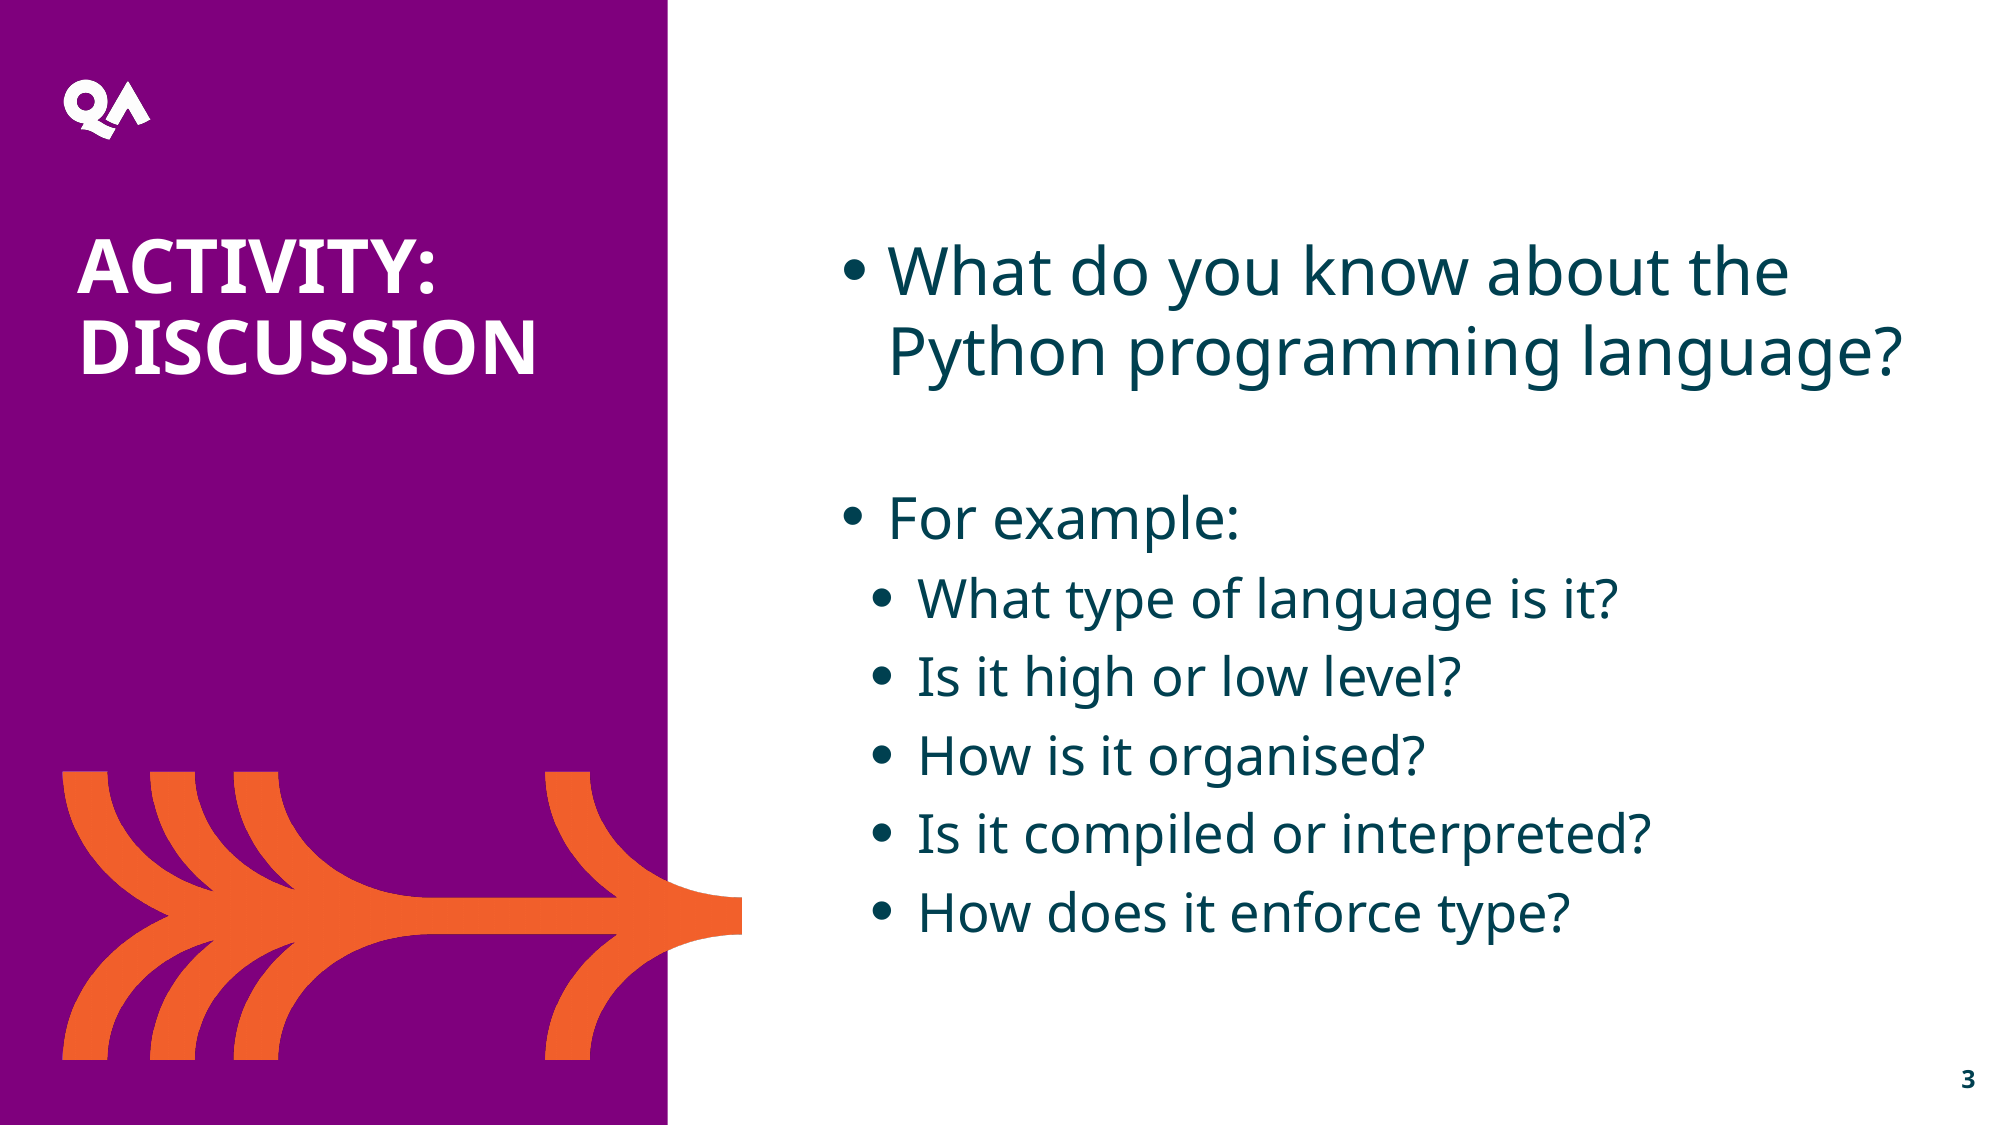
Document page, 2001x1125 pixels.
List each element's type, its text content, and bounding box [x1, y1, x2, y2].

slide_number 3 [1846, 1068, 1976, 1098]
picture [45, 756, 742, 1076]
list What do you know about the Python programming language? For example: What type of language is it? Is it high or low level? How is it organised? Is it compiled or interpreted? How does it enforce type? [826, 221, 1937, 1062]
list Activity: Discussion [63, 221, 628, 673]
picture [53, 67, 161, 143]
